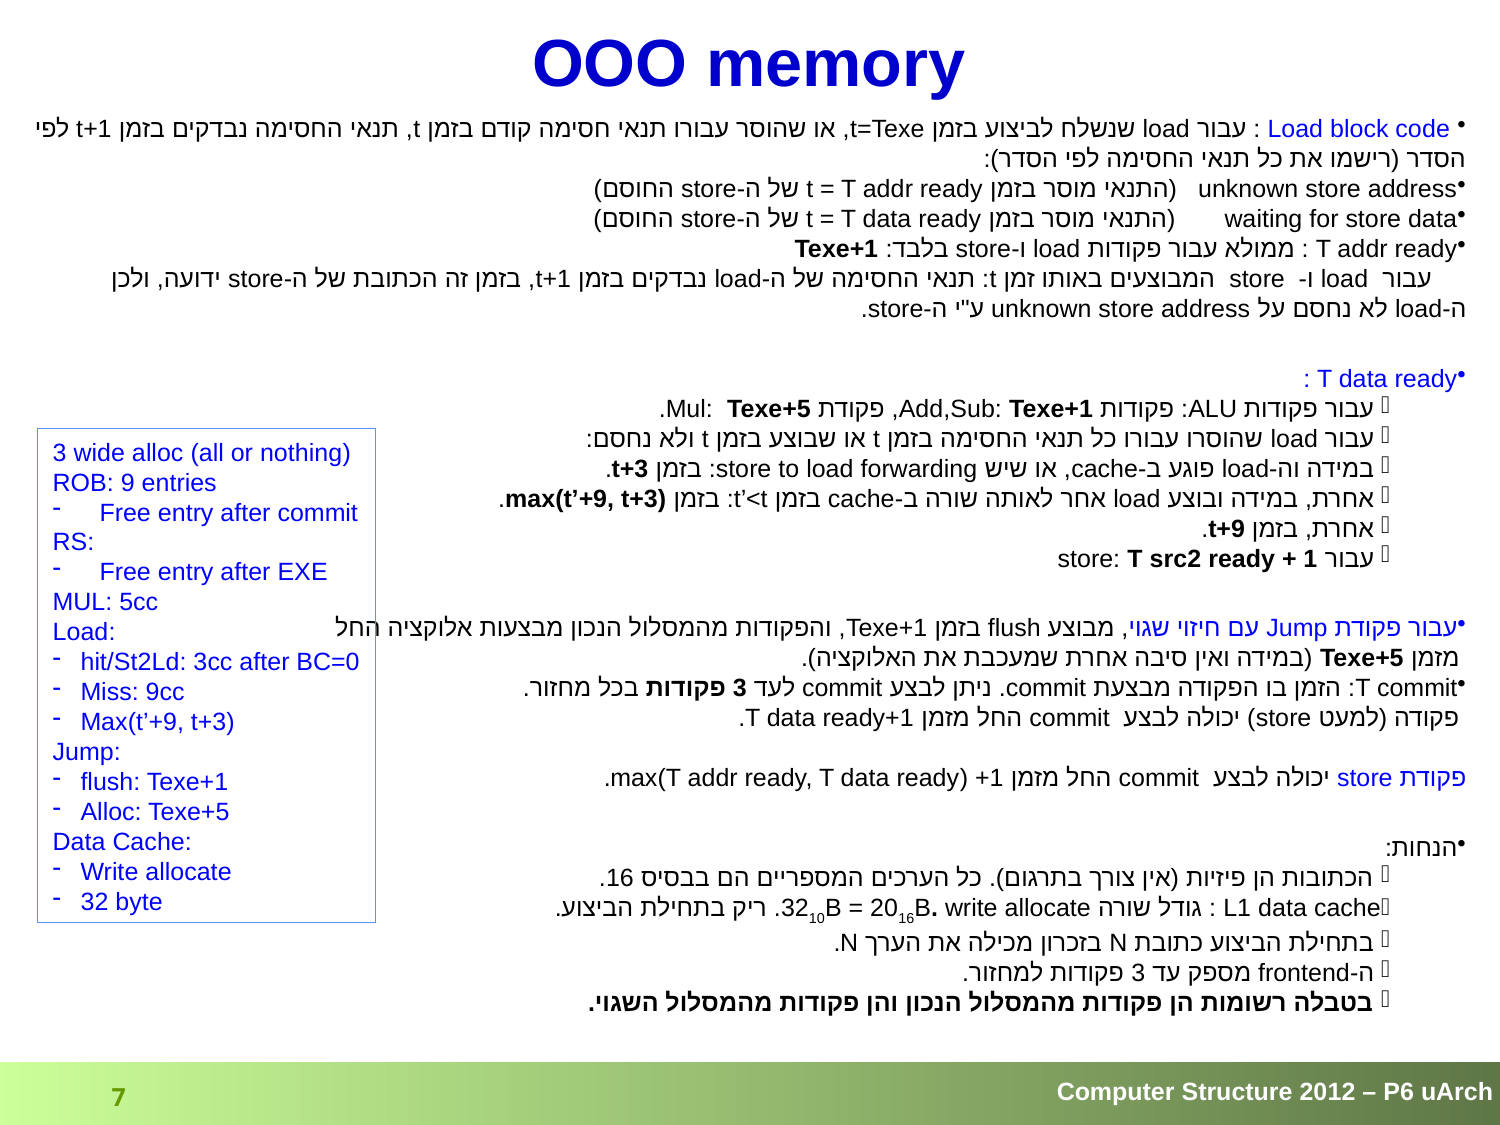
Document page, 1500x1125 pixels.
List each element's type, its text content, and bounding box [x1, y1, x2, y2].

title OOO memory [142, 23, 1356, 105]
text_box 3 wide alloc (all or nothing) ROB: 9 entries Free entry after commit RS: Free entry after EXE MUL: 5cc Load: hit/St2Ld: 3cc after BC=0 Miss: 9cc Max(t’+9, t+3) Jump: flush: Texe+1 Alloc: Texe+5 Data Cache: Write allocate 32 byte [37, 428, 376, 923]
text_box Load block code : עבור load שנשלח לביצוע בזמן t=Texe, או שהוסר עבורו תנאי חסימה קודם בזמן t, תנאי החסימה נבדקים בזמן t+1 לפי הסדר (רישמו את כל תנאי החסימה לפי הסדר): unknown store address (התנאי מוסר בזמן t = T addr ready של ה-store החוסם) waiting for store data (התנאי מוסר בזמן t = T data ready של ה-store החוסם) T addr ready : ממולא עבור פקודות load ו-store בלבד: Texe+1 עבור load ו- store המבוצעים באותו זמן t: תנאי החסימה של ה-load נבדקים בזמן t+1, בזמן זה הכתובת של ה-store ידועה, ולכן ה-load לא נחסם על unknown store address ע"י ה-store. T data ready : עבור פקודות ALU: פקודות Add,Sub: Texe+1, פקודת Mul: Texe+5. עבור load שהוסרו עבורו כל תנאי החסימה בזמן t או שבוצע בזמן t ולא נחסם: במידה וה-load פוגע ב-cache, או שיש store to load forwarding: בזמן t+3. אחרת, במידה ובוצע load אחר לאותה שורה ב-cache בזמן t’<t: בזמן max(t’+9, t+3). אחרת, בזמן t+9. עבור store: T src2 ready + 1 עבור פקודת Jump עם חיזוי שגוי, מבוצע flush בזמן Texe+1, והפקודות מהמסלול הנכון מבצעות אלוקציה החל מזמן Texe+5 (במידה ואין סיבה אחרת שמעכבת את האלוקציה). T commit: הזמן בו הפקודה מבצעת commit. ניתן לבצע commit לעד 3 פקודות בכל מחזור. פקודה (למעט store) יכולה לבצע commit החל מזמן T data ready+1. פקודת store יכולה לבצע commit החל מזמן max(T addr ready, T data ready) +1. הנחות: הכתובות הן פיזיות (אין צורך בתרגום). כל הערכים המספריים הם בבסיס 16. L1 data cache : גודל שורה 3210B = 2016B. write allocate. ריק בתחילת הביצוע. בתחילת הביצוע כתובת N בזכרון מכילה את הערך N. ה-frontend מספק עד 3 פקודות למחזור. בטבלה רשומות הן פקודות מהמסלול הנכון והן פקודות מהמסלול השגוי. [18, 105, 1482, 1125]
